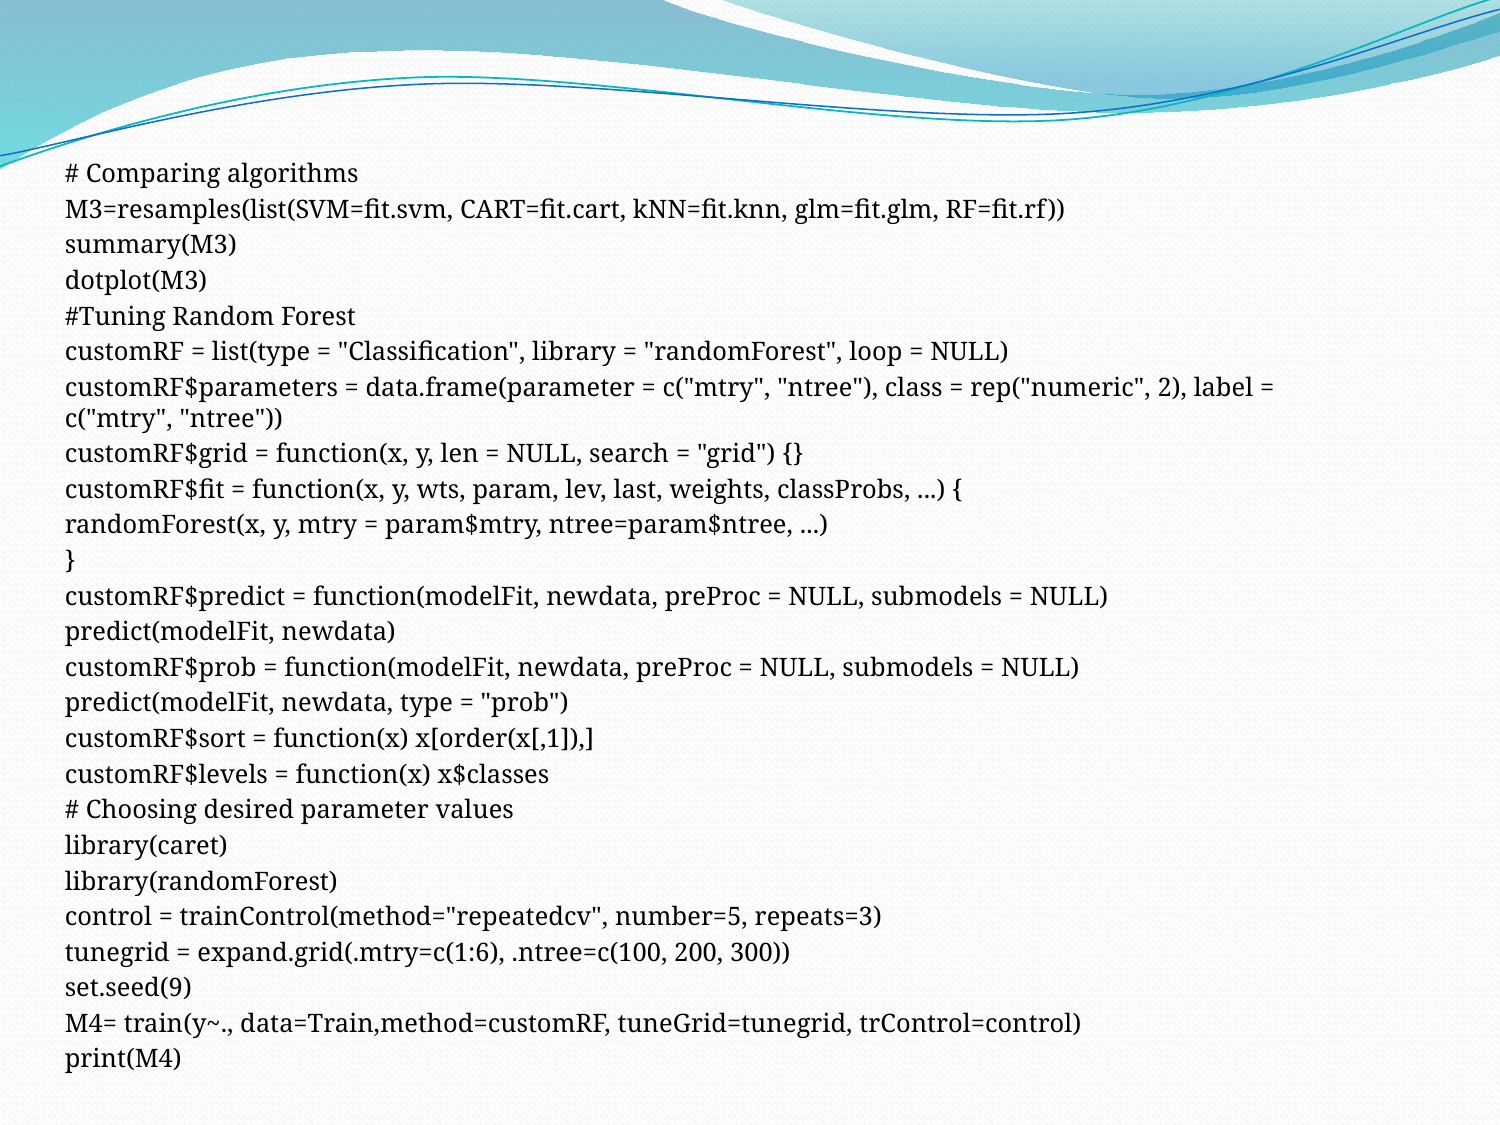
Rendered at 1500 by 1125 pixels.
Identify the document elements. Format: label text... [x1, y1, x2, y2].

list # Comparing algorithms M3=resamples(list(SVM=fit.svm, CART=fit.cart, kNN=fit.knn, glm=fit.glm, RF=fit.rf)) summary(M3) dotplot(M3) #Tuning Random Forest customRF = list(type = "Classification", library = "randomForest", loop = NULL) customRF$parameters = data.frame(parameter = c("mtry", "ntree"), class = rep("numeric", 2), label = c("mtry", "ntree")) customRF$grid = function(x, y, len = NULL, search = "grid") {} customRF$fit = function(x, y, wts, param, lev, last, weights, classProbs, ...) { randomForest(x, y, mtry = param$mtry, ntree=param$ntree, ...) } customRF$predict = function(modelFit, newdata, preProc = NULL, submodels = NULL) predict(modelFit, newdata) customRF$prob = function(modelFit, newdata, preProc = NULL, submodels = NULL) predict(modelFit, newdata, type = "prob") customRF$sort = function(x) x[order(x[,1]),] customRF$levels = function(x) x$classes # Choosing desired parameter values library(caret) library(randomForest) control = trainControl(method="repeatedcv", number=5, repeats=3) tunegrid = expand.grid(.mtry=c(1:6), .ntree=c(100, 200, 300)) set.seed(9) M4= train(y~., data=Train,method=customRF, tuneGrid=tunegrid, trControl=control) print(M4) [50, 149, 1400, 1088]
